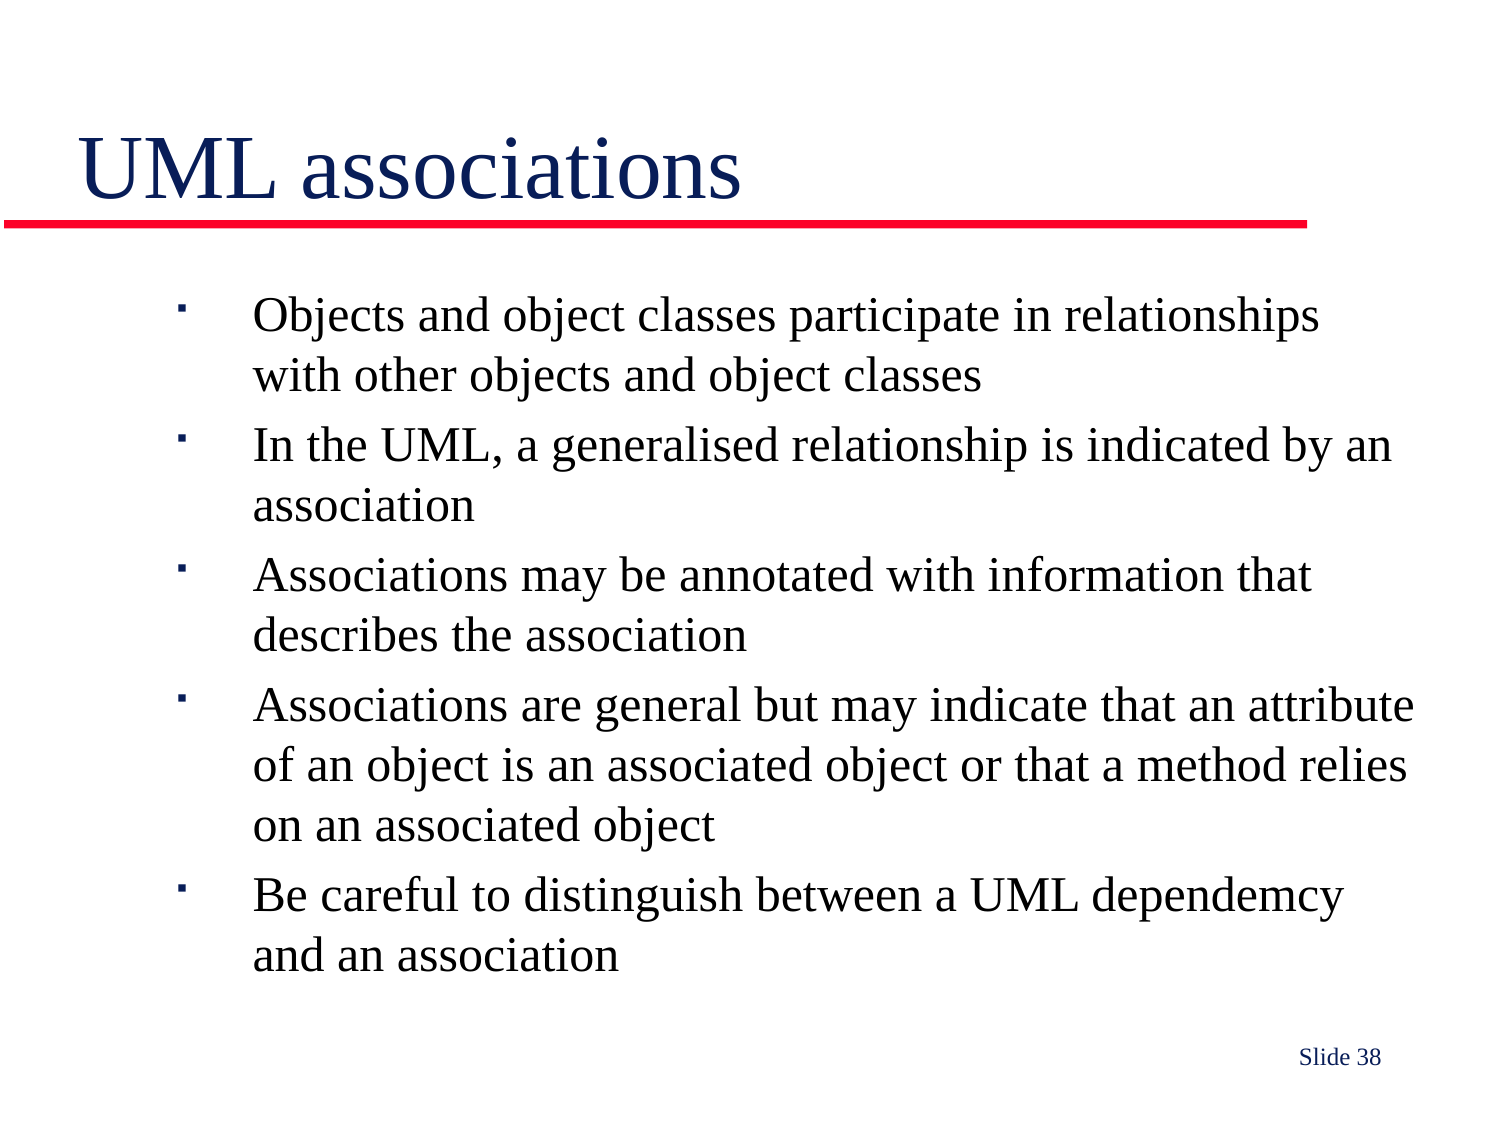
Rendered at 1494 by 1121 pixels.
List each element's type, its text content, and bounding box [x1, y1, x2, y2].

list Objects and object classes participate in relationships with other objects and object classes In the UML, a generalised relationship is indicated by an association Associations may be annotated with information that describes the association Associations are general but may indicate that an attribute of an object is an associated object or that a method relies on an associated object Be careful to distinguish between a UML dependemcy and an association [161, 273, 1437, 1033]
title UML associations [62, 42, 1338, 225]
